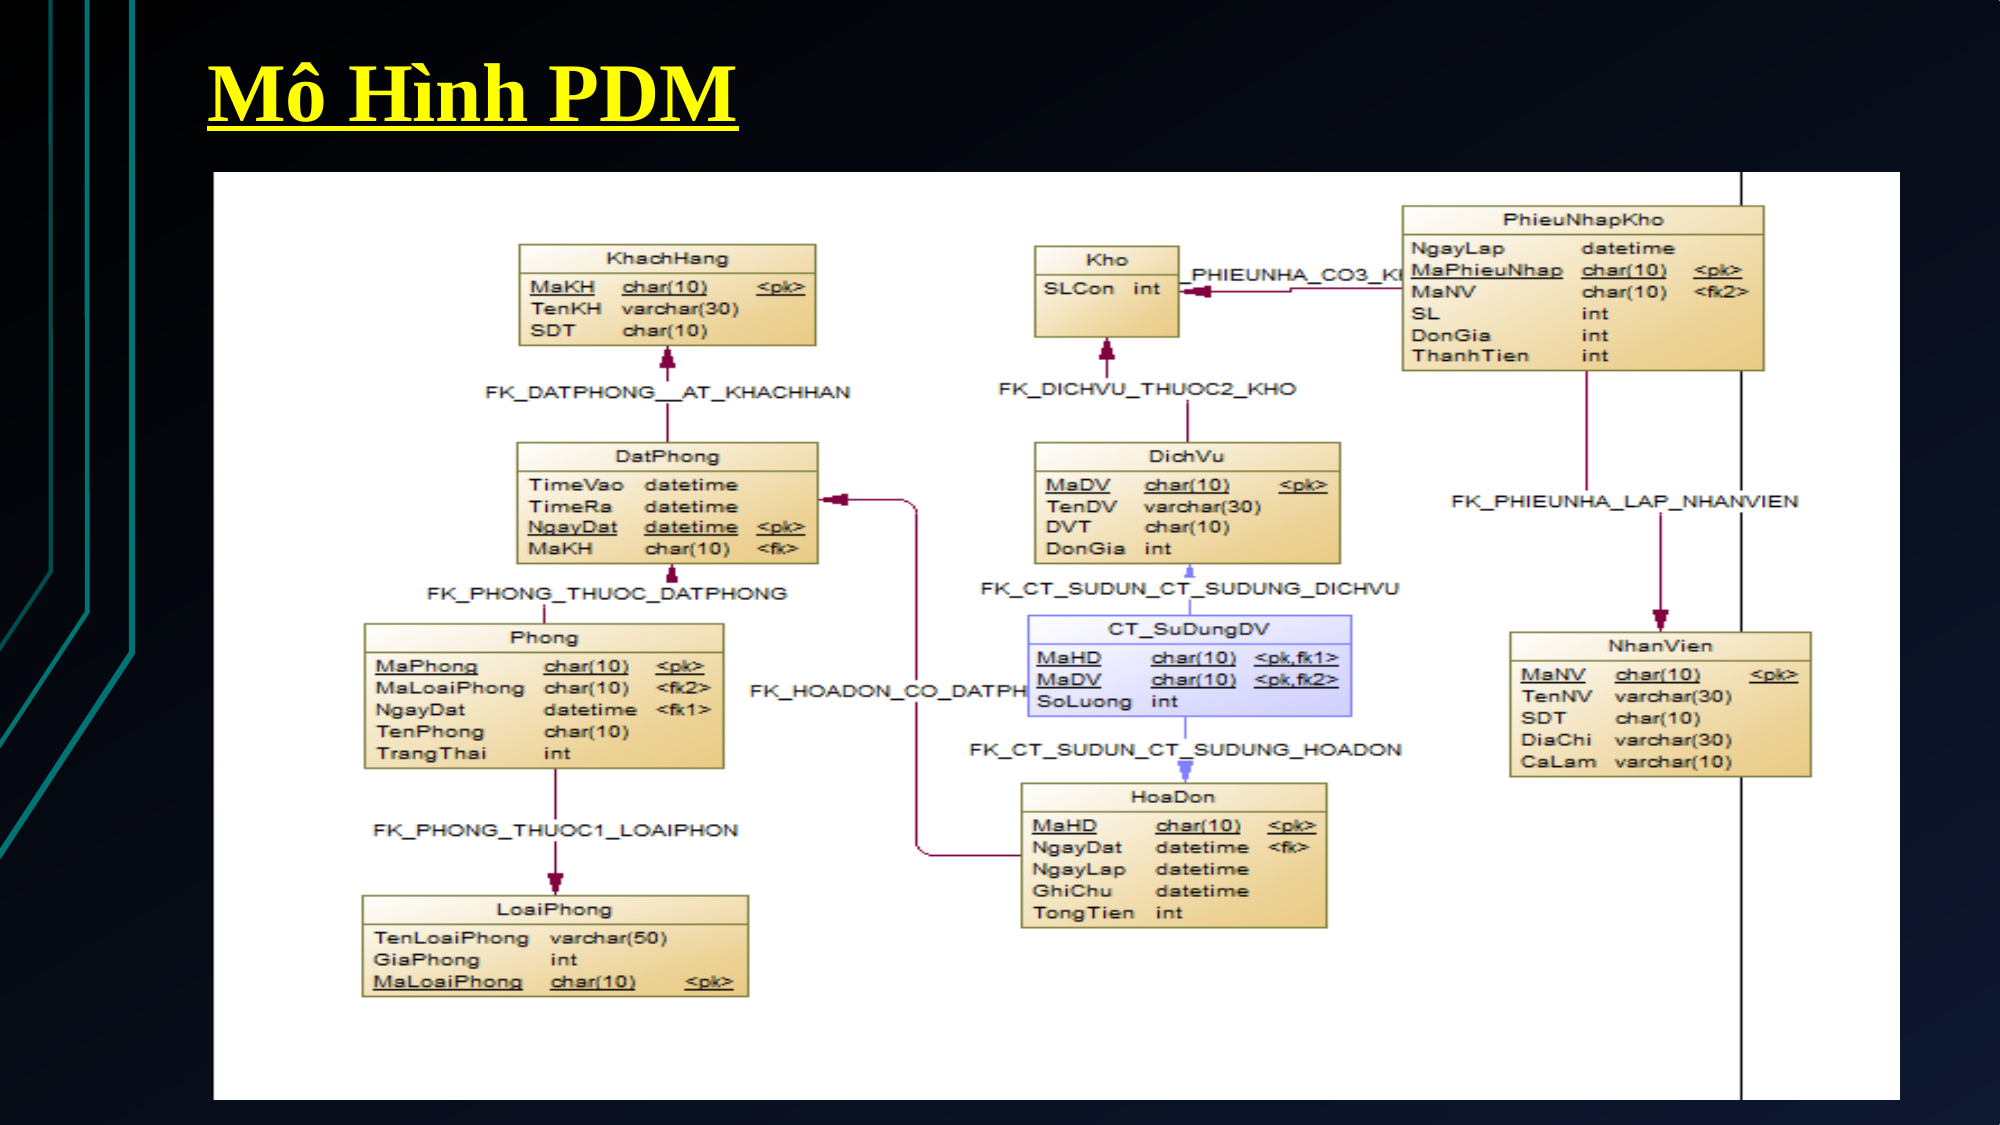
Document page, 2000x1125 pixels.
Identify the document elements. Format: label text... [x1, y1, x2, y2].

picture [211, 172, 1900, 1101]
text_box Mô Hình PDM [192, 31, 754, 146]
